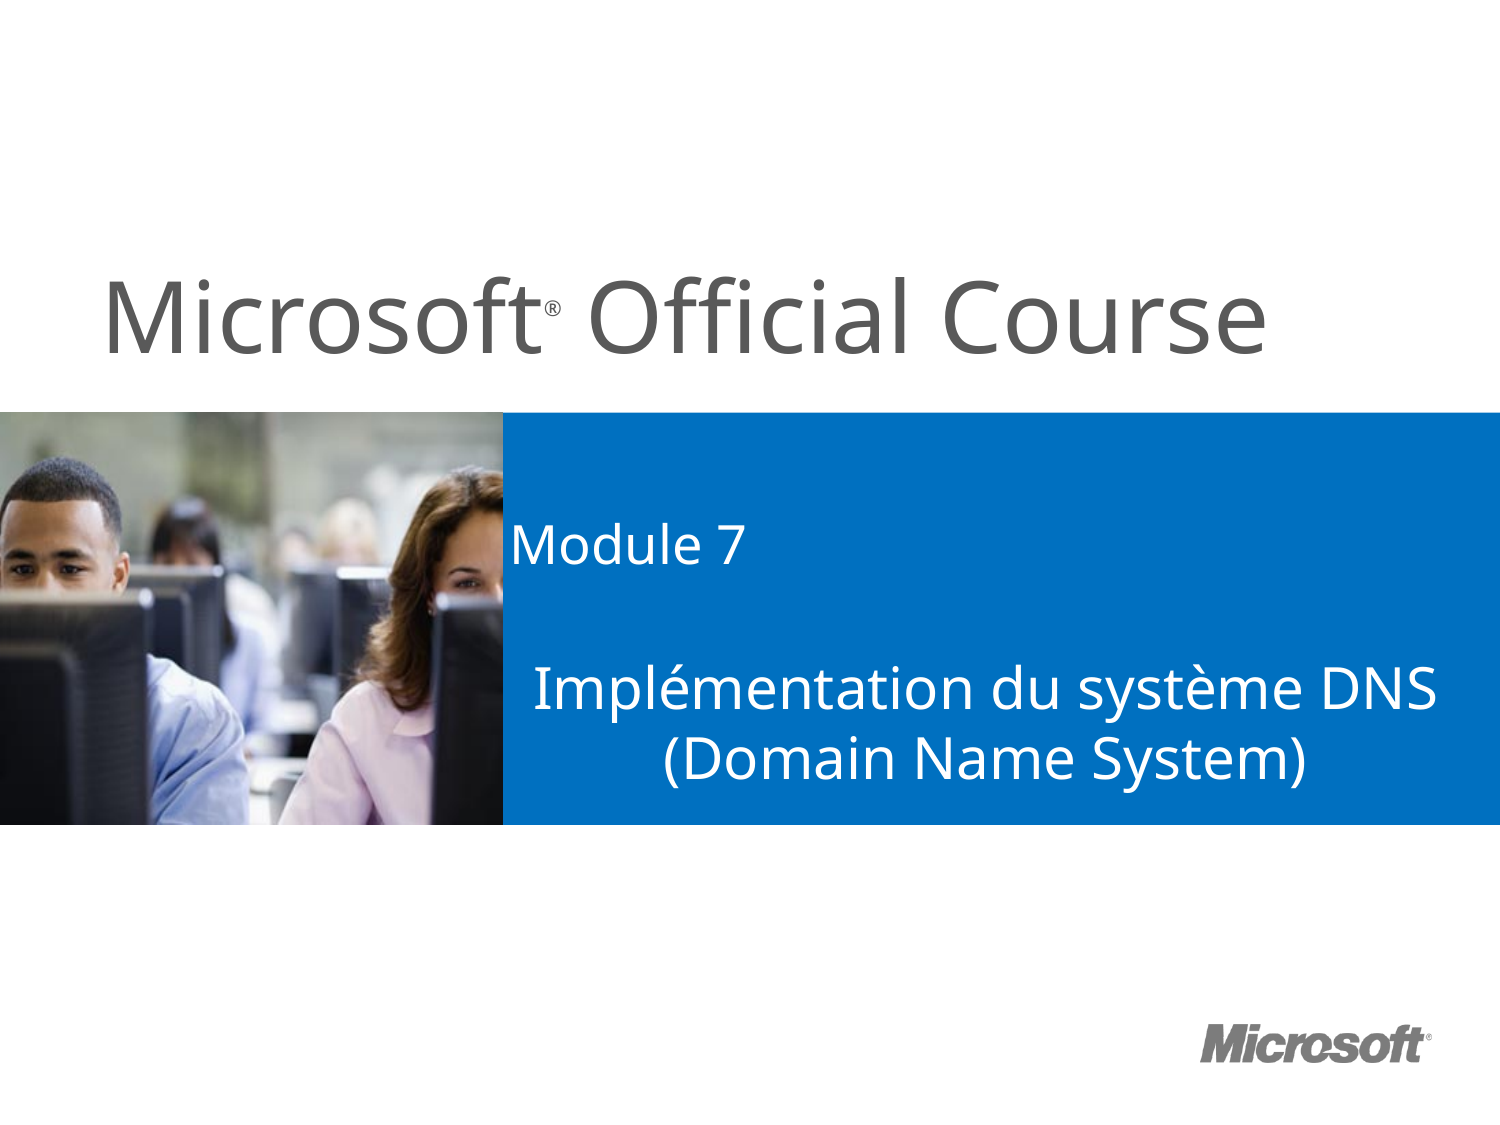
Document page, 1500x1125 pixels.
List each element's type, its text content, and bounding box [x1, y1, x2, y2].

picture [0, 412, 503, 825]
title Module 7 [509, 519, 1451, 576]
subtitle Implémentation du système DNS (Domain Name System) [511, 643, 1460, 826]
